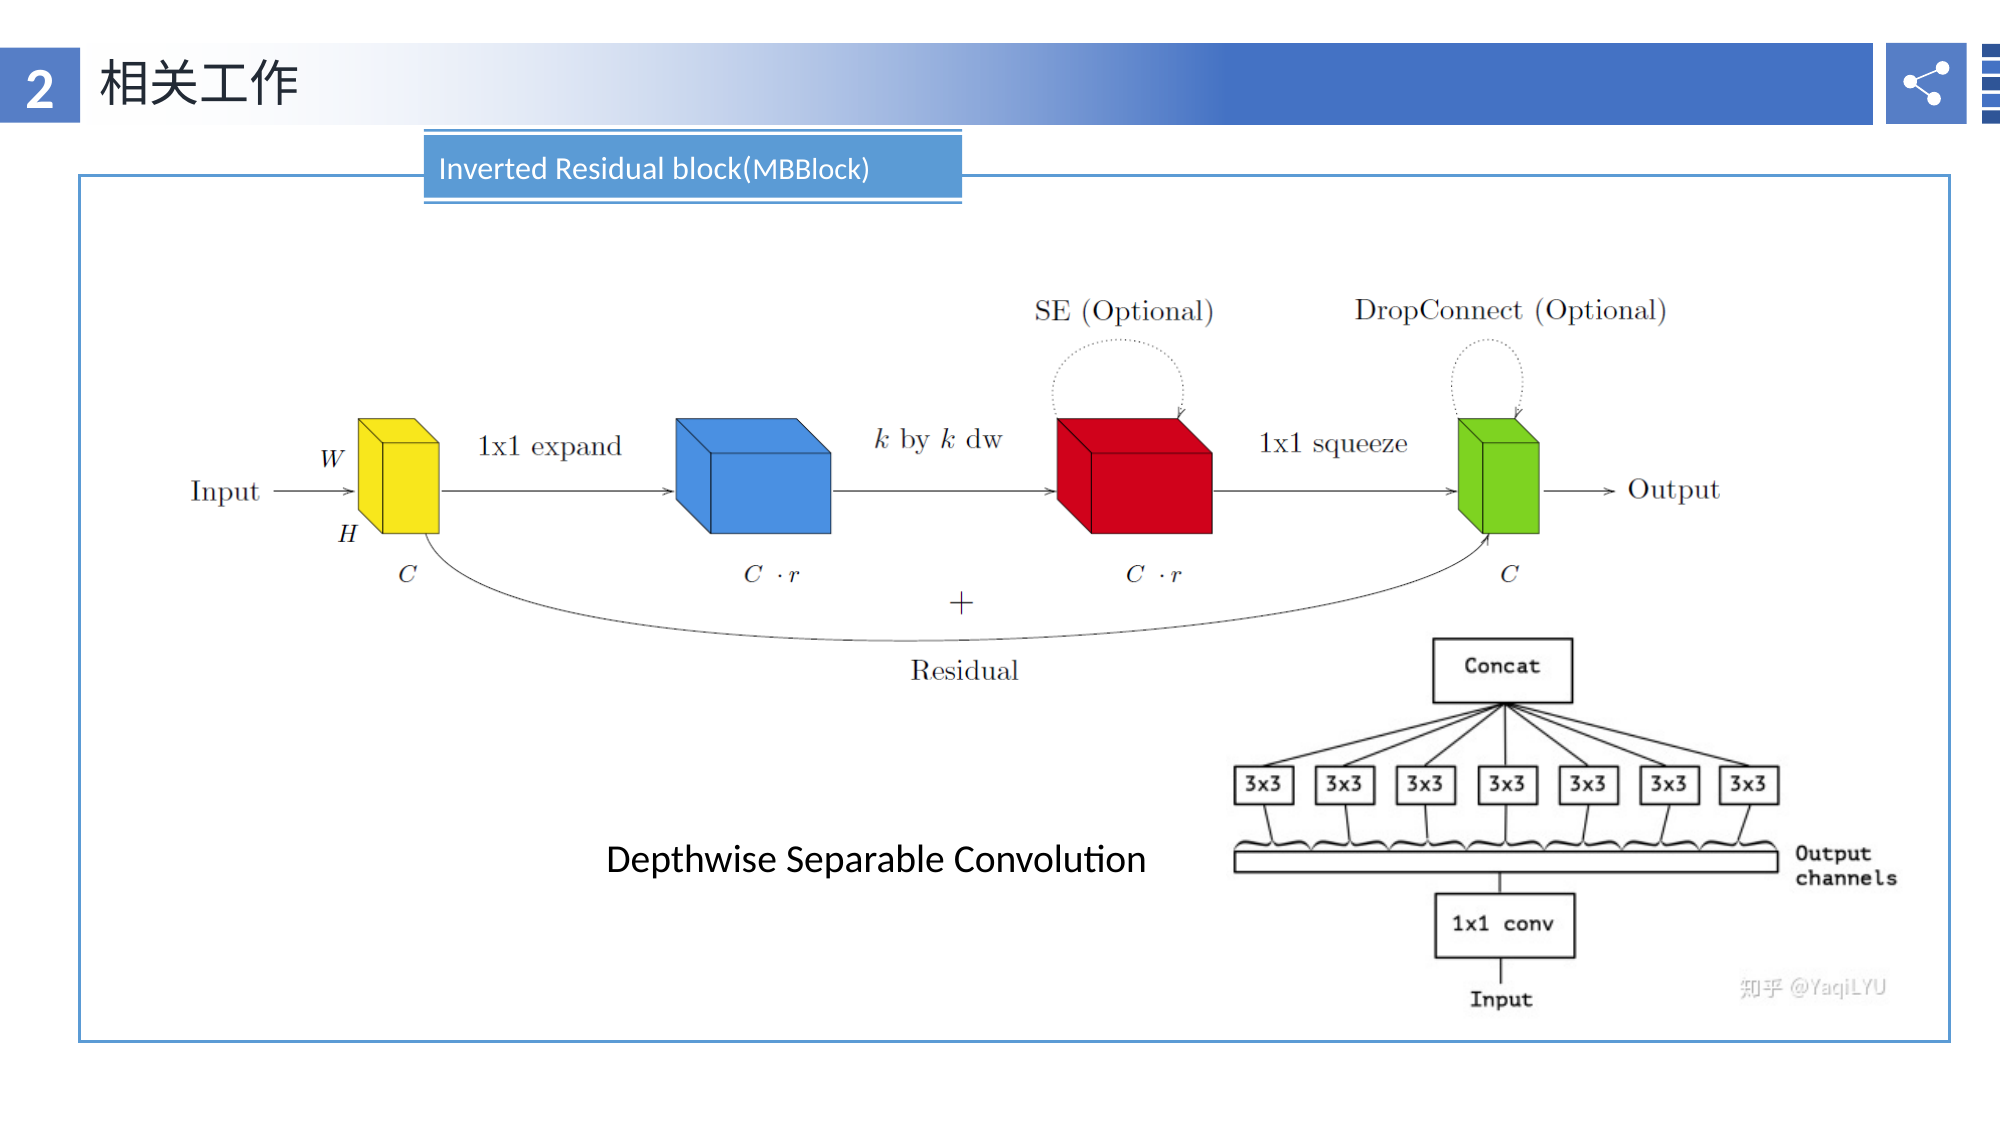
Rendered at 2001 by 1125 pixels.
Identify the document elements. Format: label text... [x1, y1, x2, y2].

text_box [0, 42, 2000, 130]
text_box Depthwise Separable Convolution [591, 825, 1163, 888]
picture [178, 281, 1904, 1020]
text_box Inverted Residual block(MBBlock) [423, 200, 963, 205]
text_box [78, 174, 1950, 1042]
text_box Inverted Residual block(MBBlock) [423, 134, 963, 199]
